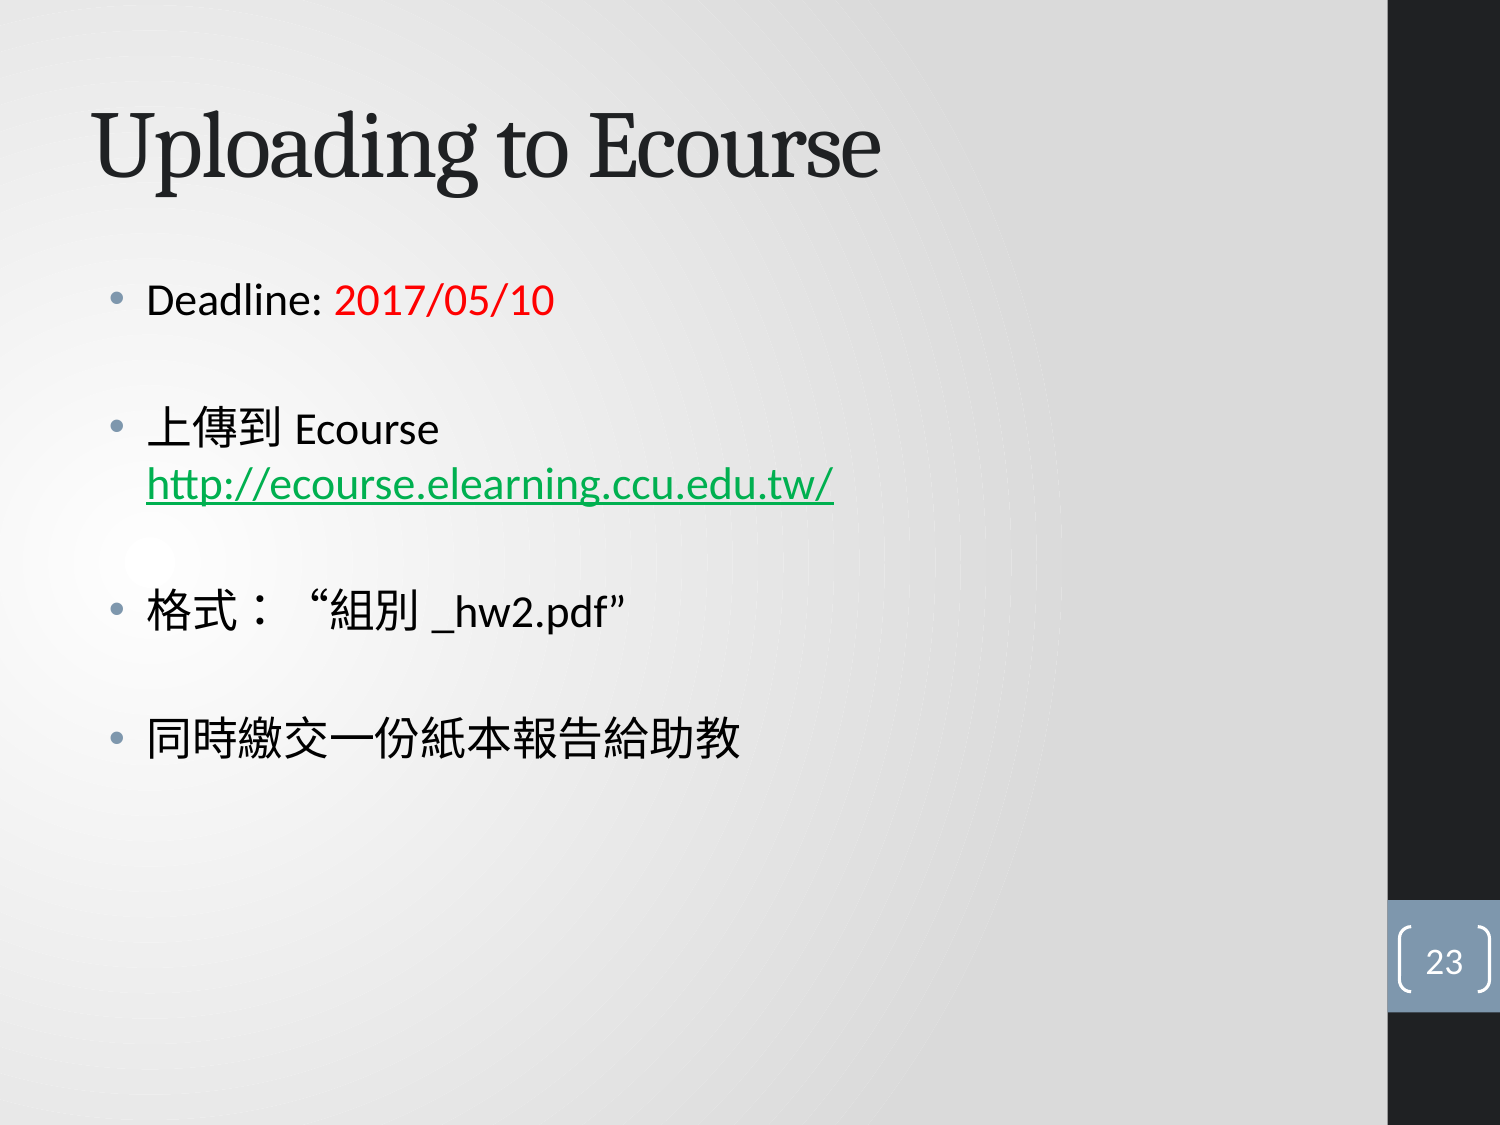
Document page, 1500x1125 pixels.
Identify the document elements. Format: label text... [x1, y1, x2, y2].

title Uploading to Ecourse [75, 45, 1325, 233]
list Deadline: 2017/05/10 上傳到Ecourse http://ecourse.elearning.ccu.edu.tw/ 格式：“組別_hw2.pdf” 同時繳交一份紙本報告給助教 [75, 262, 1325, 1050]
slide_number 23 [1397, 925, 1492, 994]
